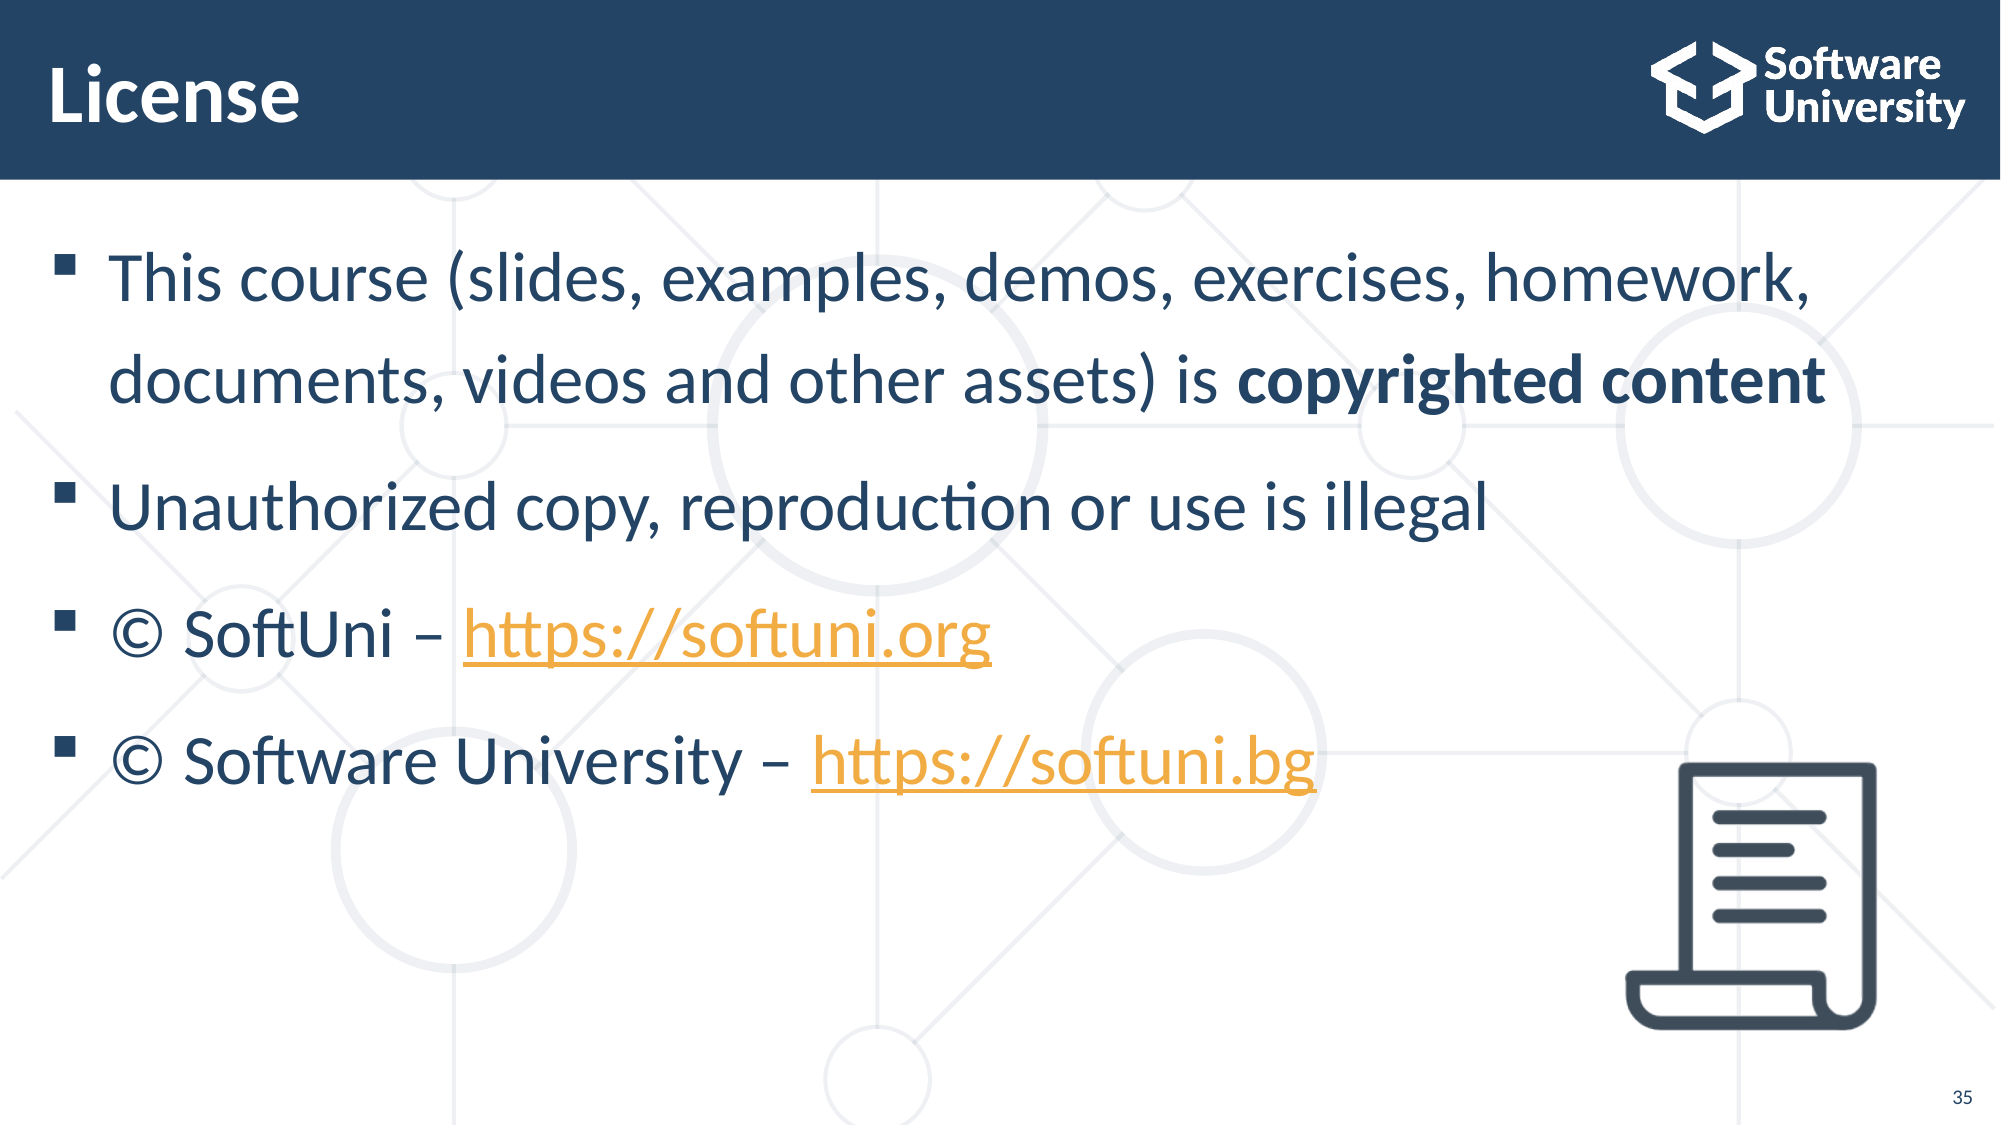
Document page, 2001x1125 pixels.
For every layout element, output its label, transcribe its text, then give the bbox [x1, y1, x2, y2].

slide_number 35 [1927, 1067, 1989, 1117]
picture [1598, 728, 1916, 1065]
title License [31, 16, 1625, 162]
list This course (slides, examples, demos, exercises, homework, documents, videos and other assets) is copyrighted content Unauthorized copy, reproduction or use is illegal © SoftUni – https://softuni.org © Software University – https://softuni.bg [31, 208, 1970, 1104]
picture [1651, 41, 1966, 134]
